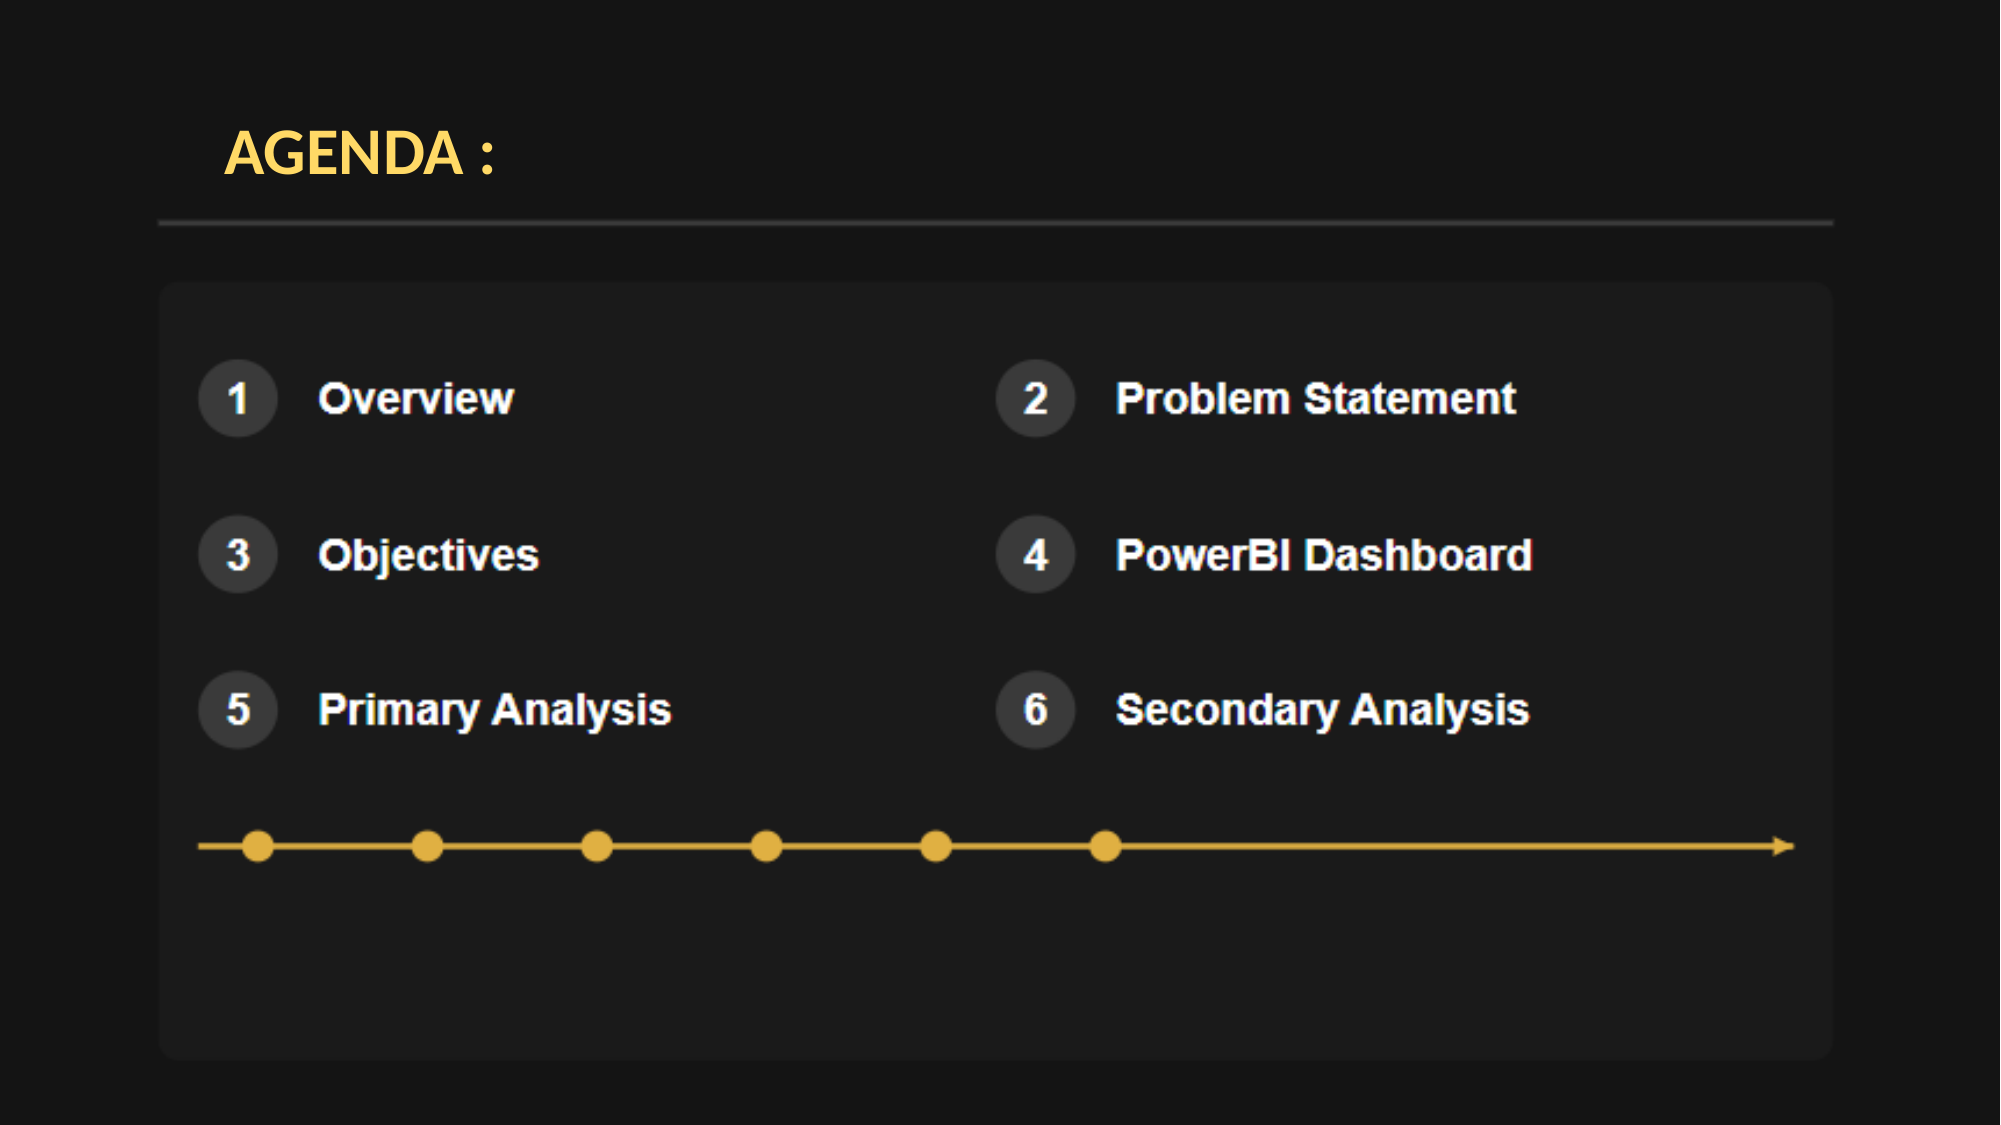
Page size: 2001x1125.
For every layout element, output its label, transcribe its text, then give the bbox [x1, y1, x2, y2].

picture [11, 208, 1989, 1100]
text_box AGENDA : [209, 100, 1717, 208]
